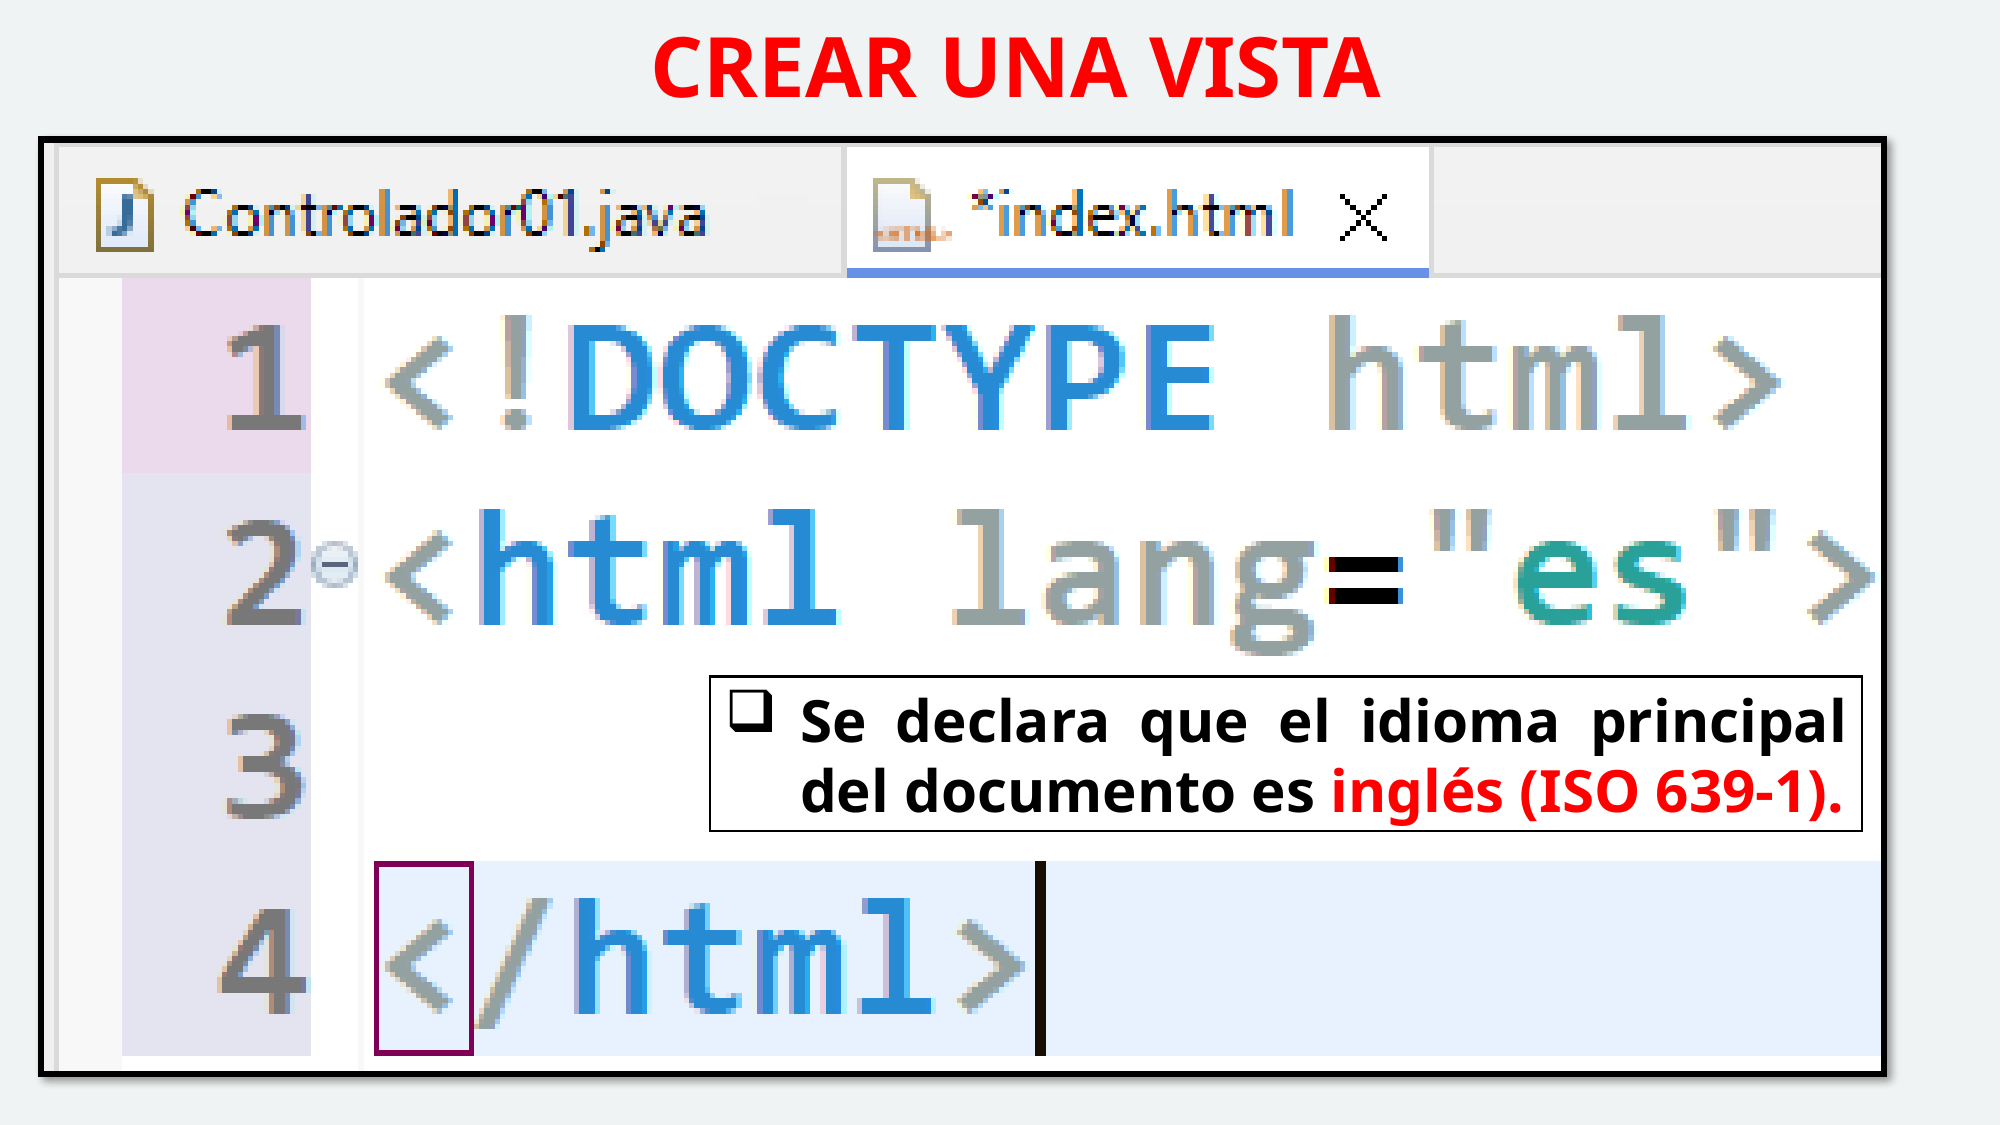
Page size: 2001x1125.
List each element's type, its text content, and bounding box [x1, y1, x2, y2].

picture [44, 142, 1881, 1072]
text_box CREAR UNA VISTA [579, 7, 1453, 122]
